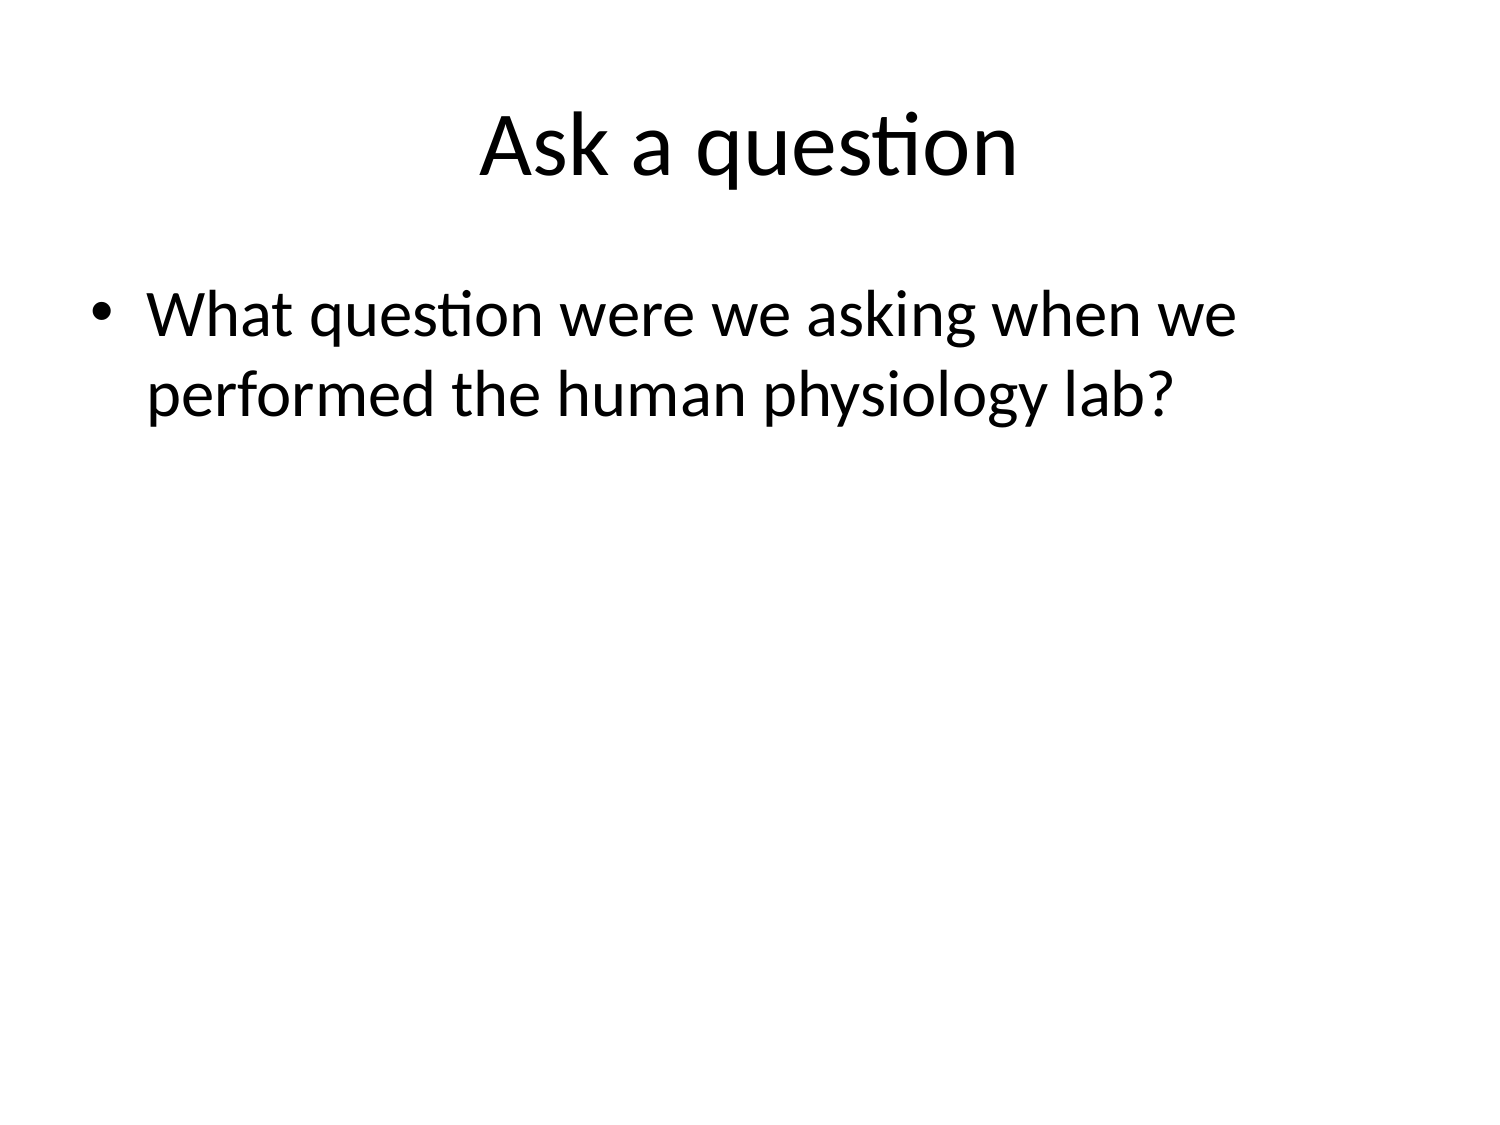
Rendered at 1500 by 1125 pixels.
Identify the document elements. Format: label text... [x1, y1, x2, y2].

title Ask a question [75, 45, 1425, 233]
list What question were we asking when we performed the human physiology lab? [75, 262, 1425, 1005]
